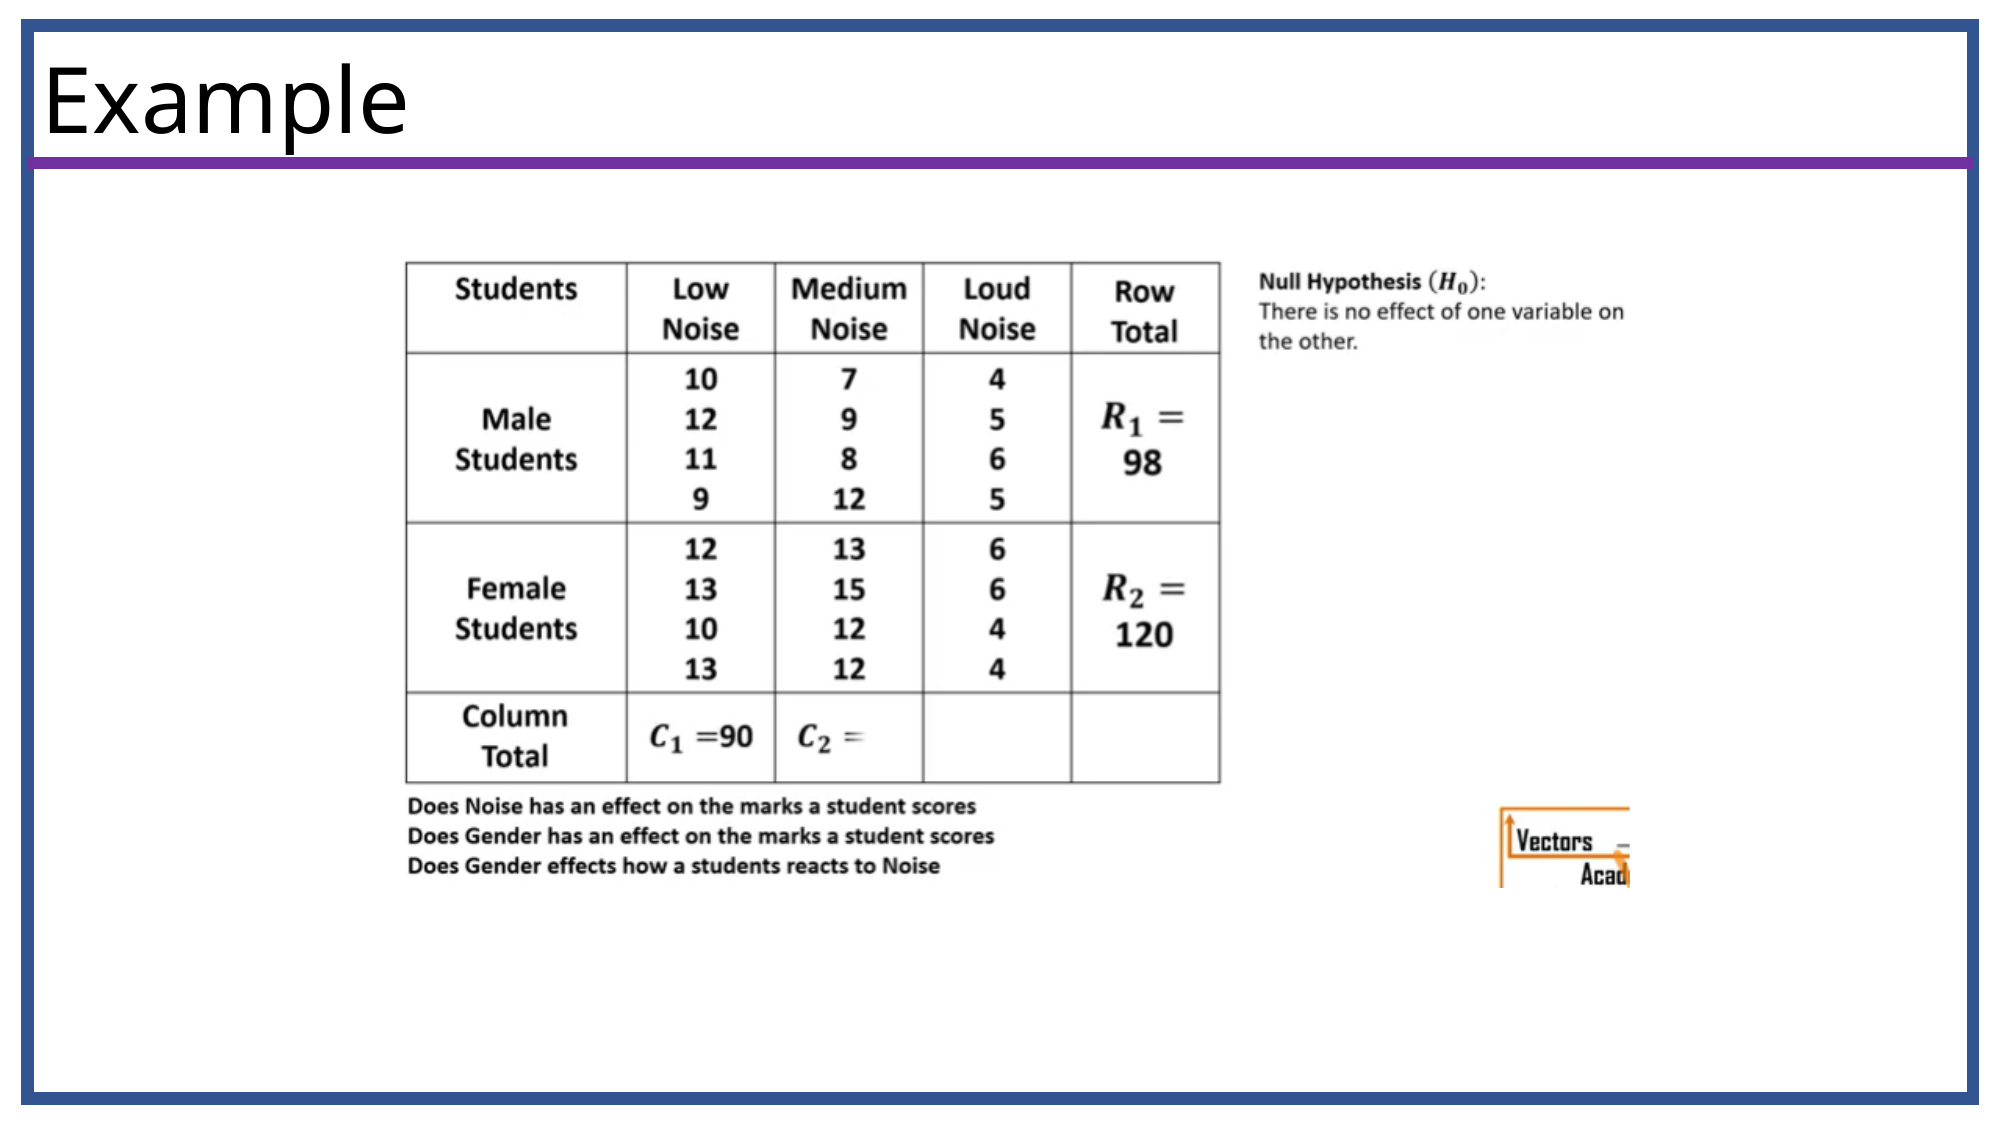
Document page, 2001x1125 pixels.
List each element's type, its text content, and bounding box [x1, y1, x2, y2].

title Example [26, 0, 1752, 214]
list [370, 236, 1630, 888]
text_box [27, 24, 1974, 1099]
